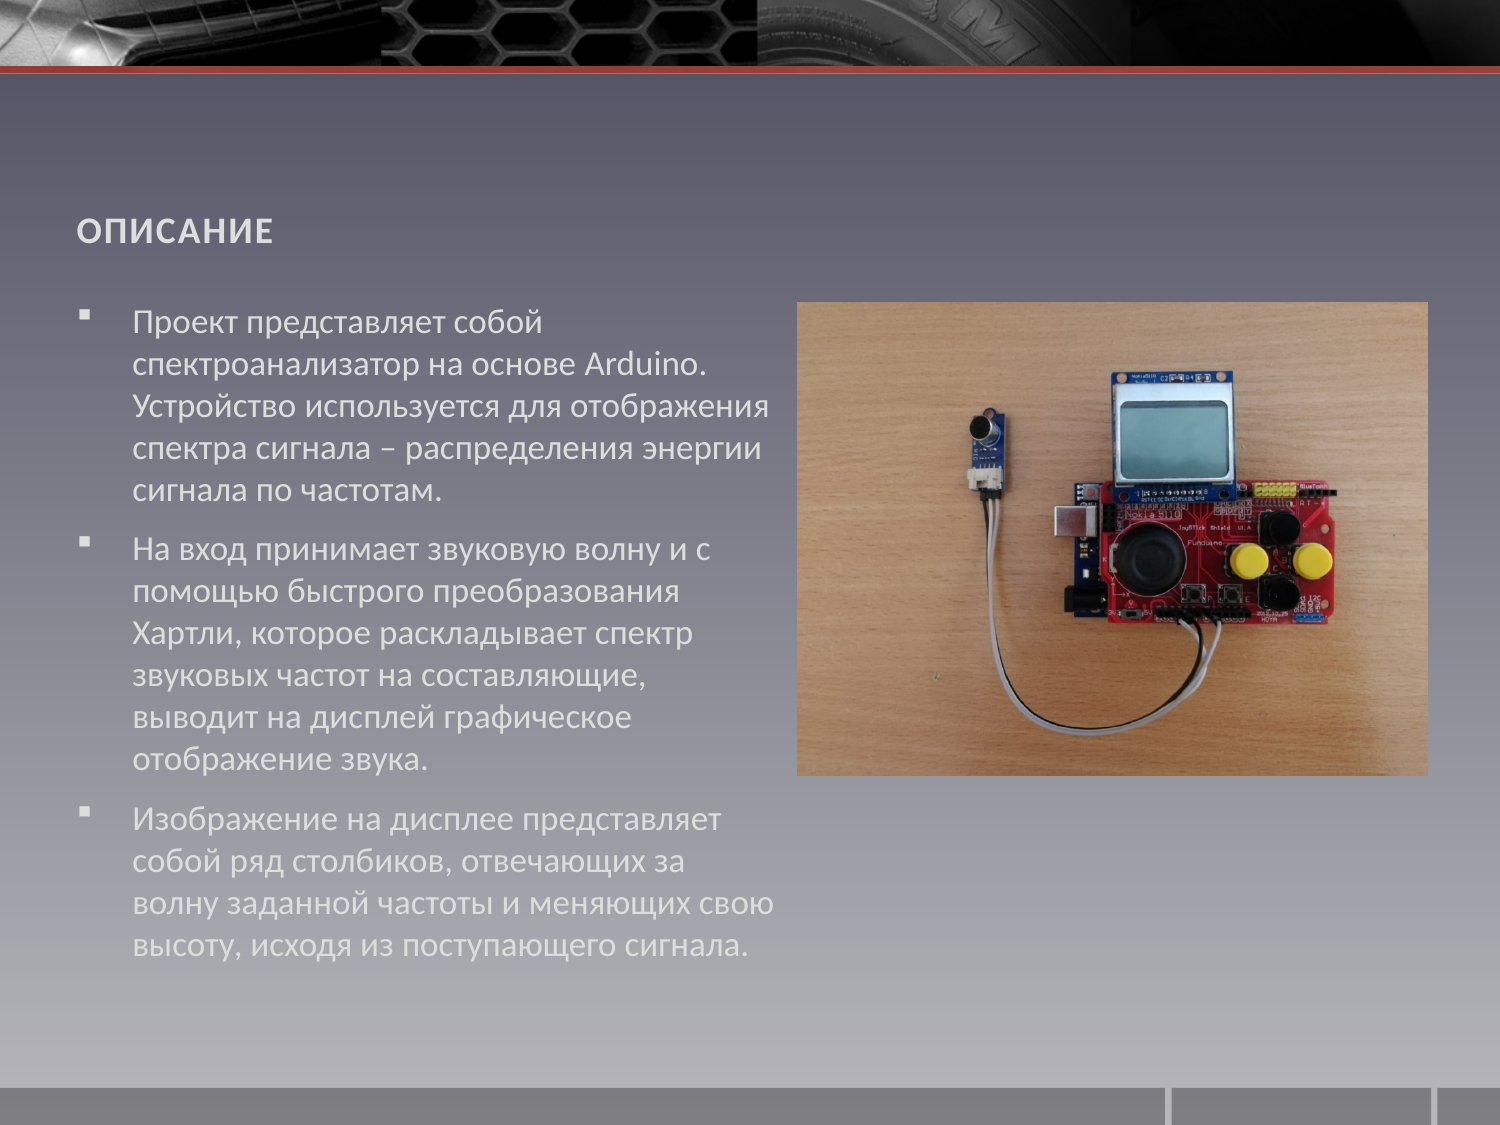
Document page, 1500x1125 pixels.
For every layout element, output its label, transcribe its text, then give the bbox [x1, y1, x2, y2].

picture [796, 302, 1428, 776]
list Проект представляет собой спектроанализатор на основе Arduino. Устройство используется для отображения спектра сигнала – распределения энергии сигнала по частотам. На вход принимает звуковую волну и с помощью быстрого преобразования Хартли, которое раскладывает спектр звуковых частот на составляющие, выводит на дисплей графическое отображение звука. Изображение на дисплее представляет собой ряд столбиков, отвечающих за волну заданной частоты и меняющих свою высоту, исходя из поступающего сигнала. [76, 290, 777, 1035]
title Описание [76, 196, 627, 259]
picture [0, 0, 1500, 66]
